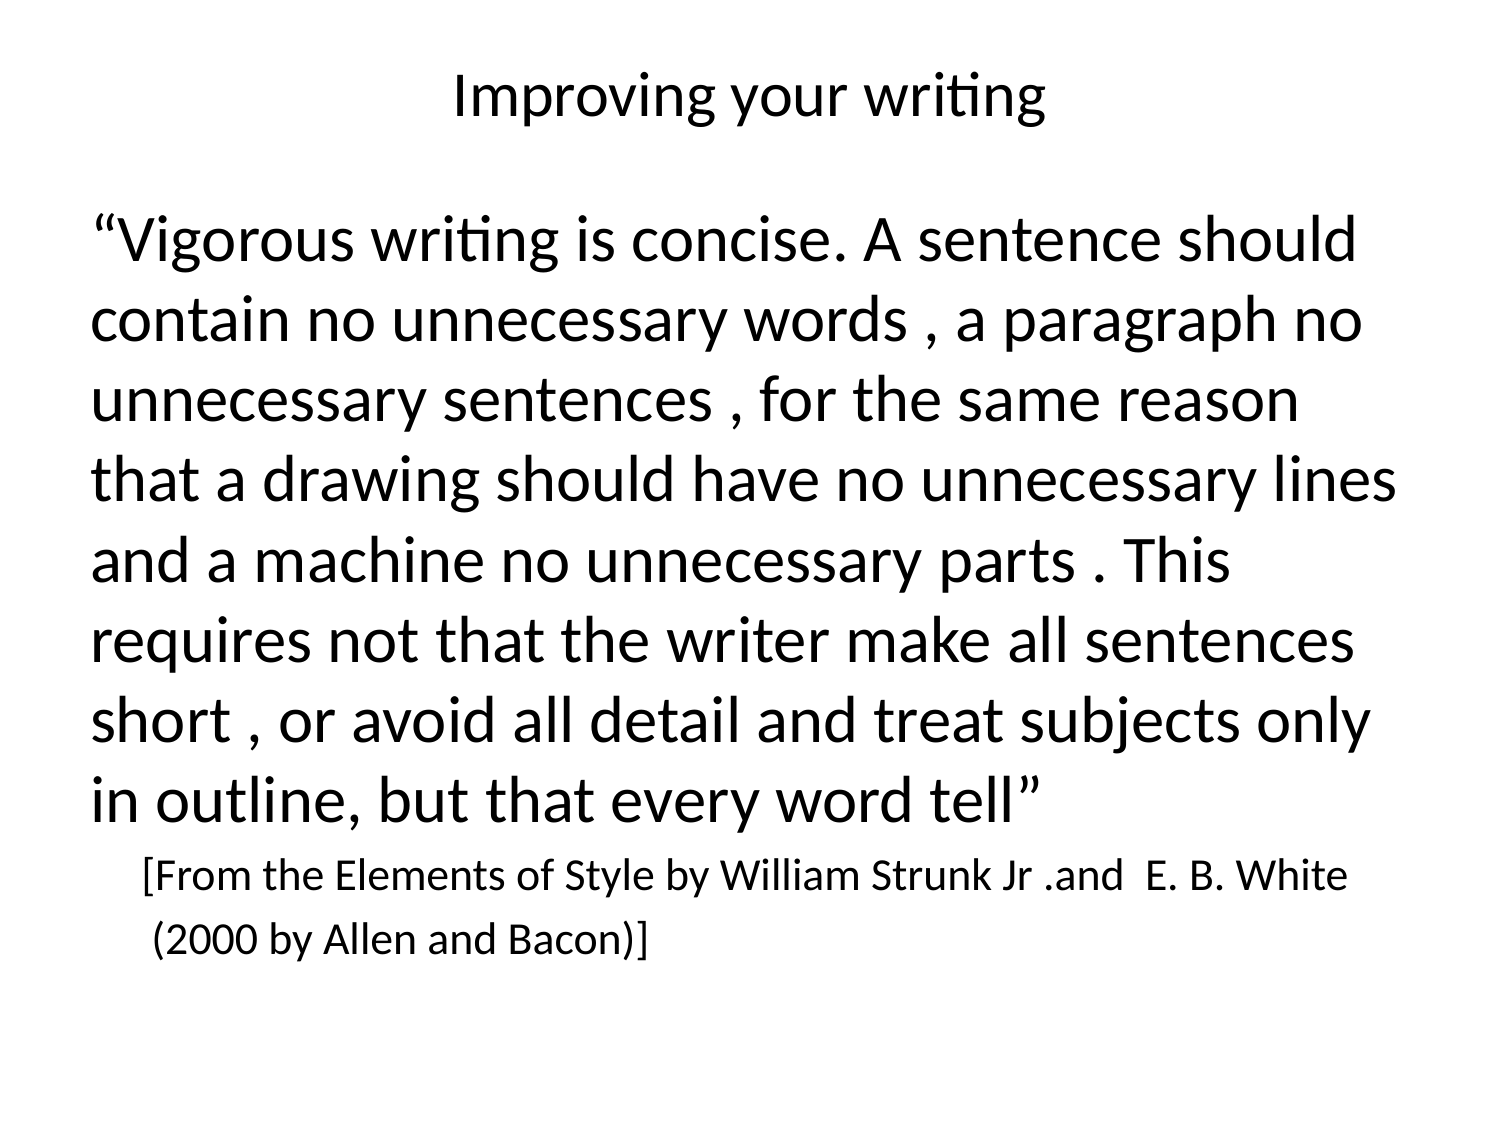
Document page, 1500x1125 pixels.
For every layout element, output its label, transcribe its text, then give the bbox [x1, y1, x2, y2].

title Improving your writing [75, 45, 1425, 138]
list “Vigorous writing is concise. A sentence should contain no unnecessary words , a paragraph no unnecessary sentences , for the same reason that a drawing should have no unnecessary lines and a machine no unnecessary parts . This requires not that the writer make all sentences short , or avoid all detail and treat subjects only in outline, but that every word tell” [From the Elements of Style by William Strunk Jr .and E. B. White (2000 by Allen and Bacon)] [75, 187, 1425, 1005]
